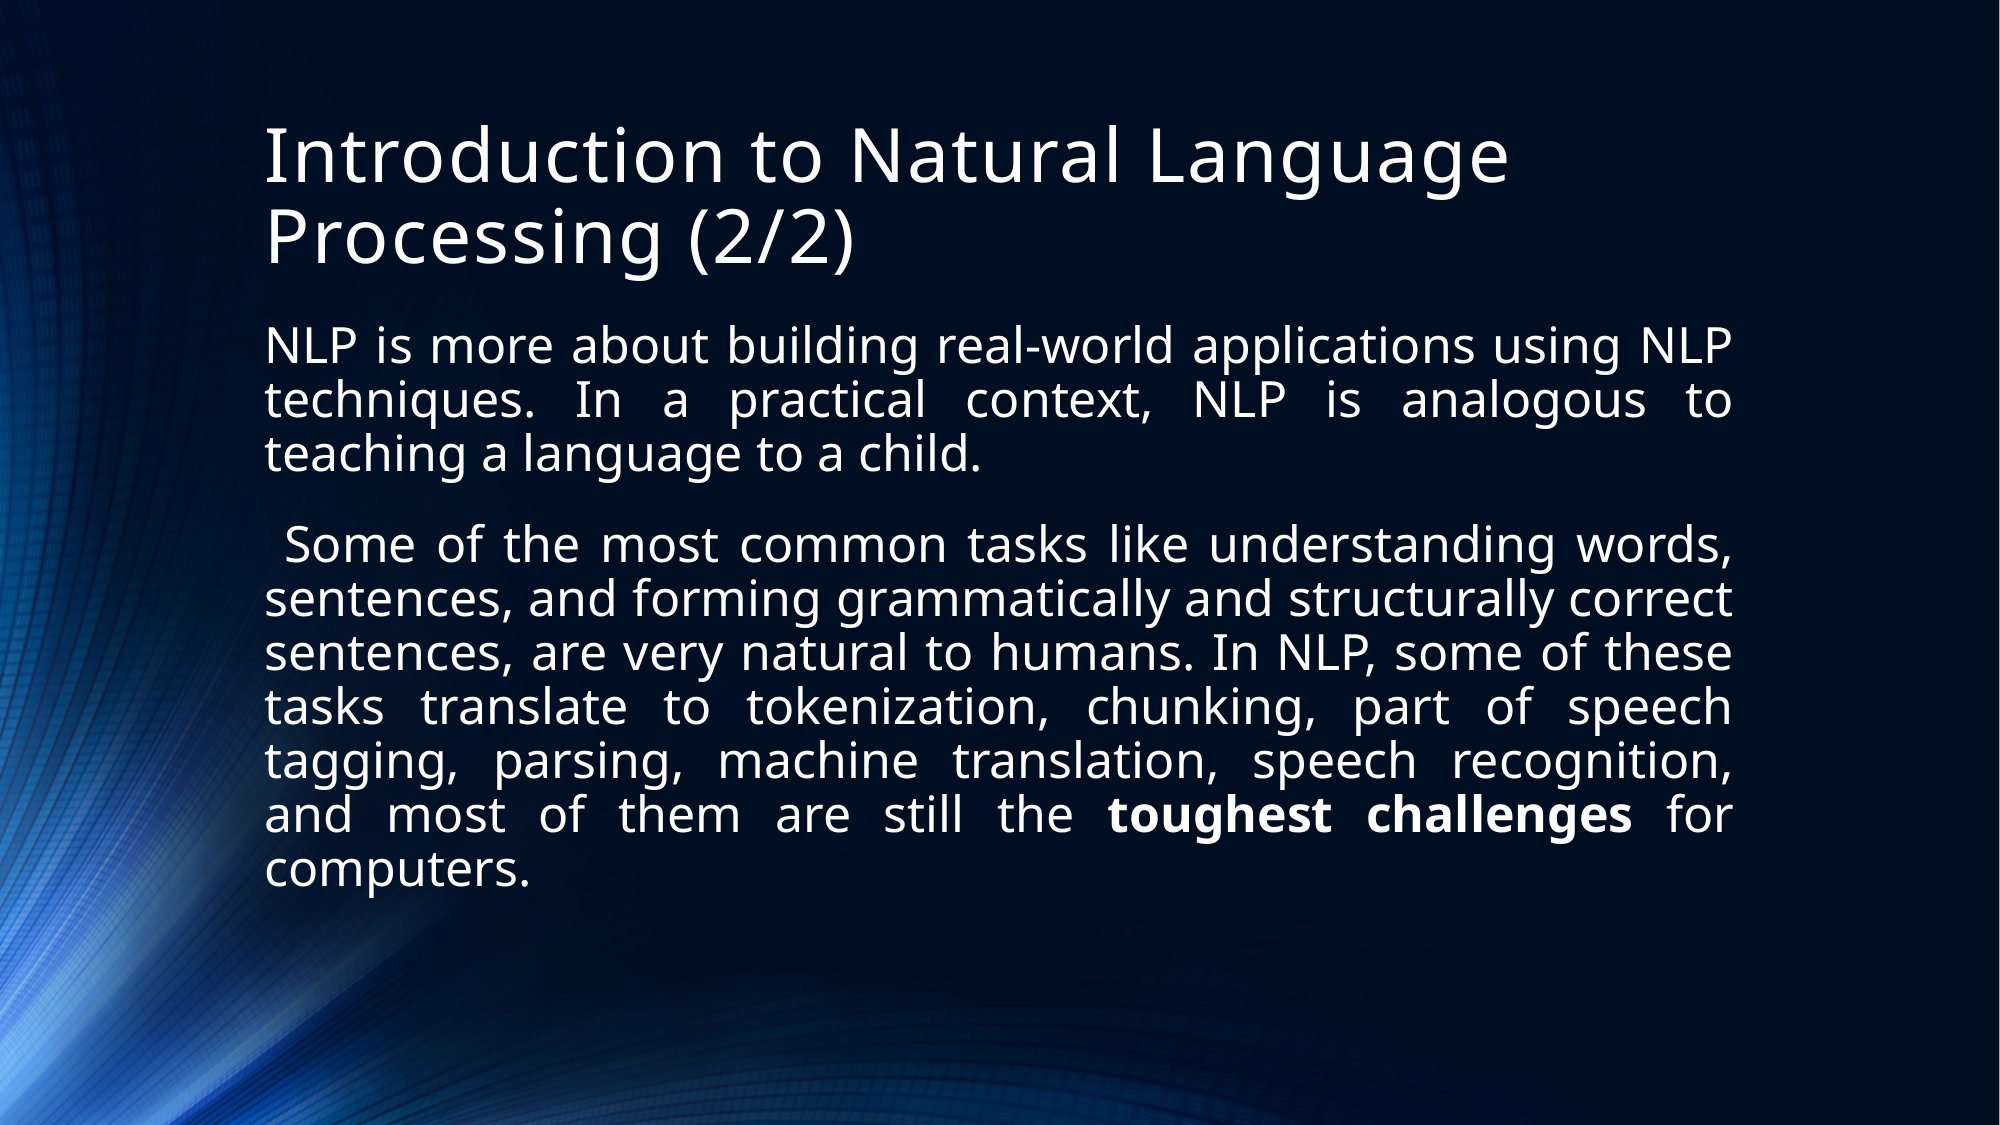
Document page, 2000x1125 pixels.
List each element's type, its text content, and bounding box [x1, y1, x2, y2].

picture [0, 0, 2000, 1125]
list NLP is more about building real-world applications using NLP techniques. In a practical context, NLP is analogous to teaching a language to a child. Some of the most common tasks like understanding words, sentences, and forming grammatically and structurally correct sentences, are very natural to humans. In NLP, some of these tasks translate to tokenization, chunking, part of speech tagging, parsing, machine translation, speech recognition, and most of them are still the toughest challenges for computers. [249, 312, 1750, 988]
title Introduction to Natural Language Processing (2/2) [249, 62, 1750, 288]
